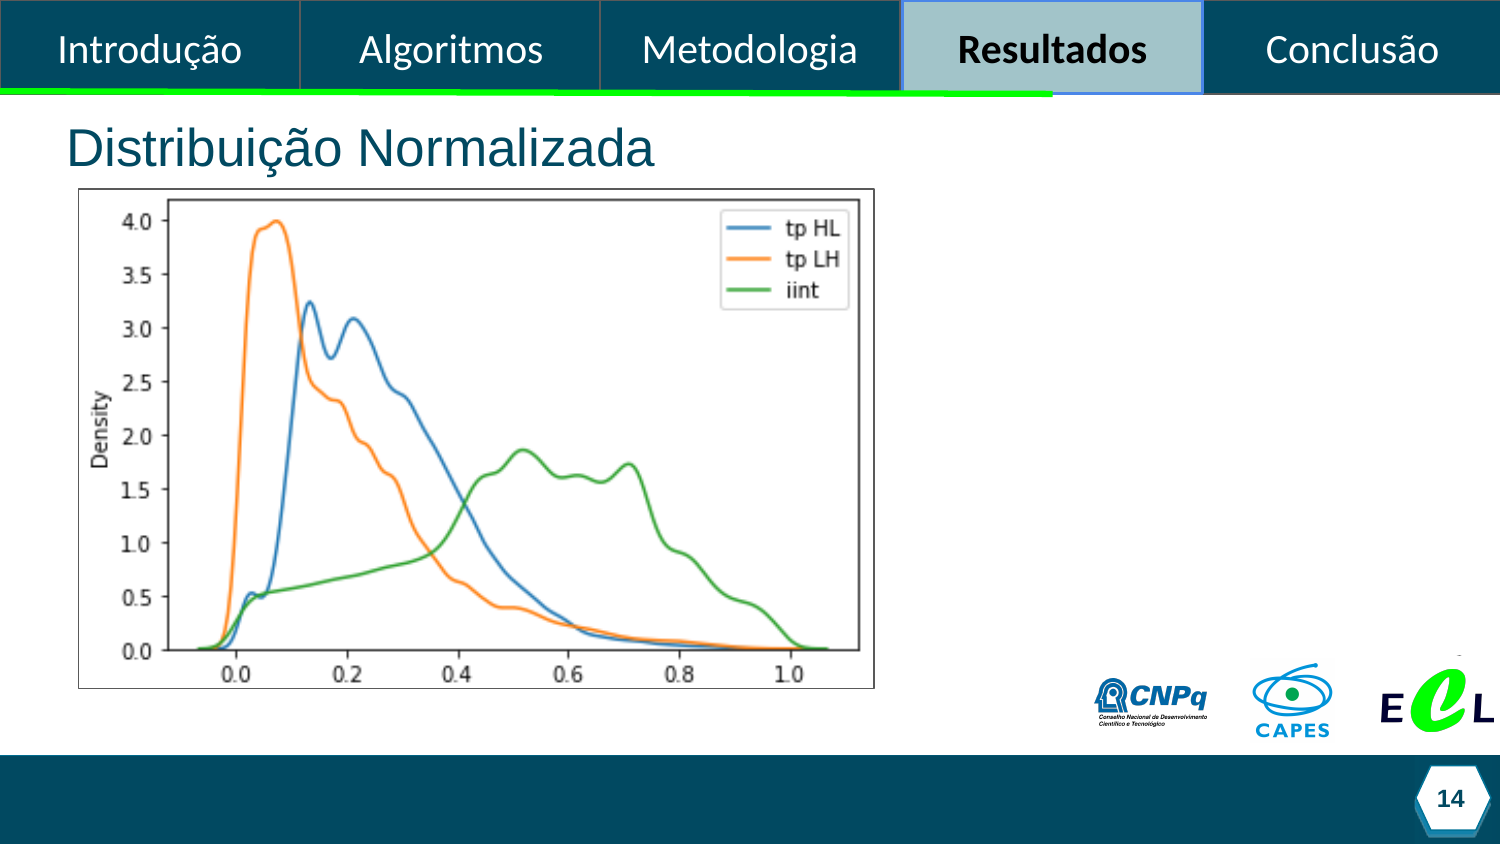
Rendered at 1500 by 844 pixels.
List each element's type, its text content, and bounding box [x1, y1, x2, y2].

text_box [1494, 655, 1500, 748]
text_box [0, 755, 1415, 844]
text_box Metodologia [599, 0, 900, 89]
text_box Conclusão [1203, 0, 1500, 94]
picture [1381, 652, 1494, 745]
picture [77, 187, 874, 689]
text_box Resultados [902, 0, 1203, 94]
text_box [0, 90, 1053, 95]
text_box Algoritmos [300, 0, 599, 89]
picture [1250, 658, 1335, 743]
slide_number 14 [1418, 764, 1480, 830]
title Distribuição Normalizada [51, 98, 1449, 192]
text_box Introdução [0, 0, 300, 88]
picture [1093, 678, 1207, 727]
